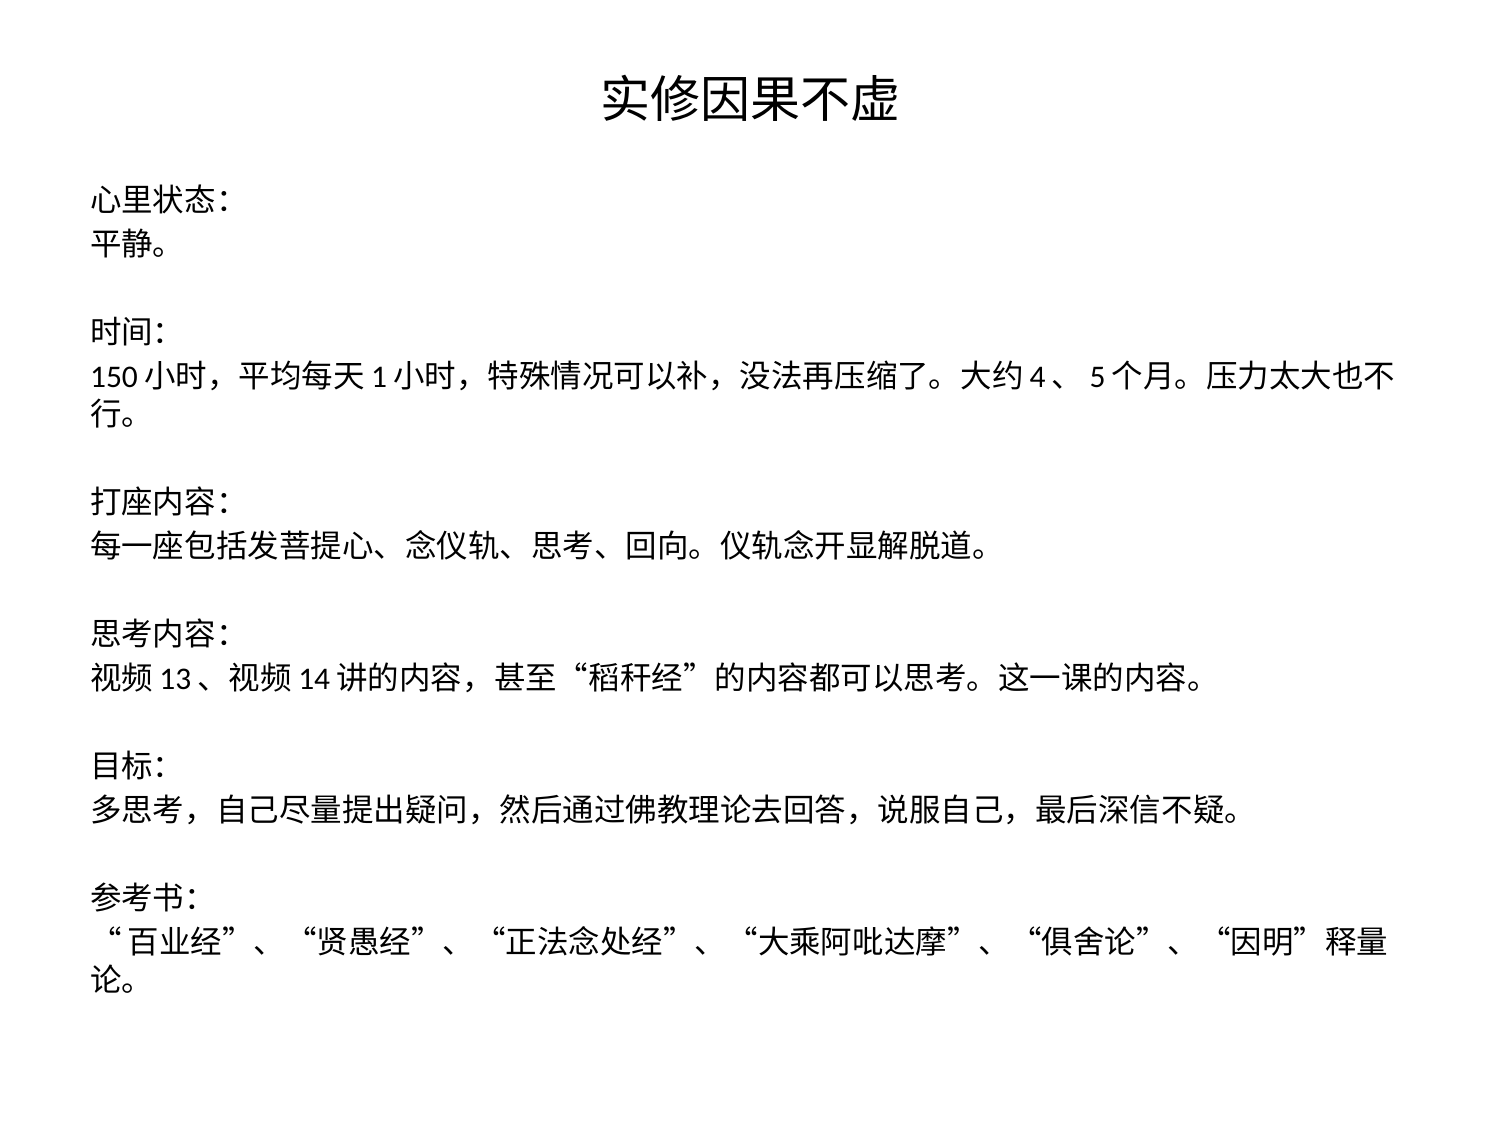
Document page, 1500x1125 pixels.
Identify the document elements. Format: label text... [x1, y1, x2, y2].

title 实修因果不虚 [75, 45, 1425, 149]
list 心里状态： 平静。 时间： 150小时，平均每天1小时，特殊情况可以补，没法再压缩了。大约4、5个月。压力太大也不行。 打座内容： 每一座包括发菩提心、念仪轨、思考、回向。仪轨念开显解脱道。 思考内容： 视频13、视频14讲的内容，甚至“稻秆经”的内容都可以思考。这一课的内容。 目标： 多思考，自己尽量提出疑问，然后通过佛教理论去回答，说服自己，最后深信不疑。 参考书： “百业经”、“贤愚经”、“正法念处经”、“大乘阿吡达摩”、“俱舍论”、“因明”释量论。 [75, 172, 1425, 1005]
